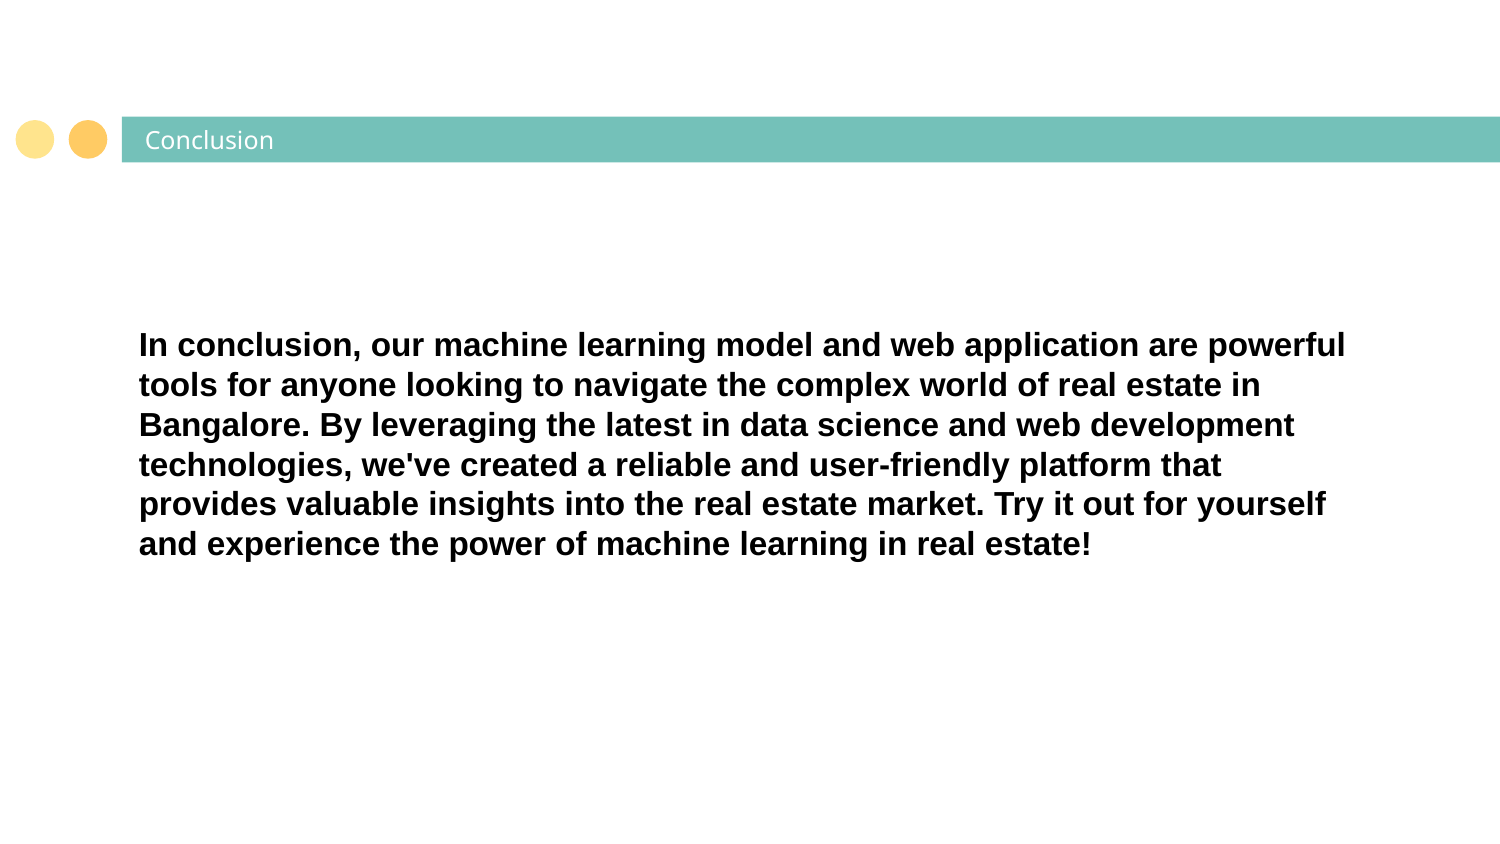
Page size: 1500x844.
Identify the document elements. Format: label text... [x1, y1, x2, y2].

text_box In conclusion, our machine learning model and web application are powerful tools for anyone looking to navigate the complex world of real estate in Bangalore. By leveraging the latest in data science and web development technologies, we've created a reliable and user-friendly platform that provides valuable insights into the real estate market. Try it out for yourself and experience the power of machine learning in real estate! [123, 315, 1376, 570]
title Conclusion [129, 118, 952, 170]
